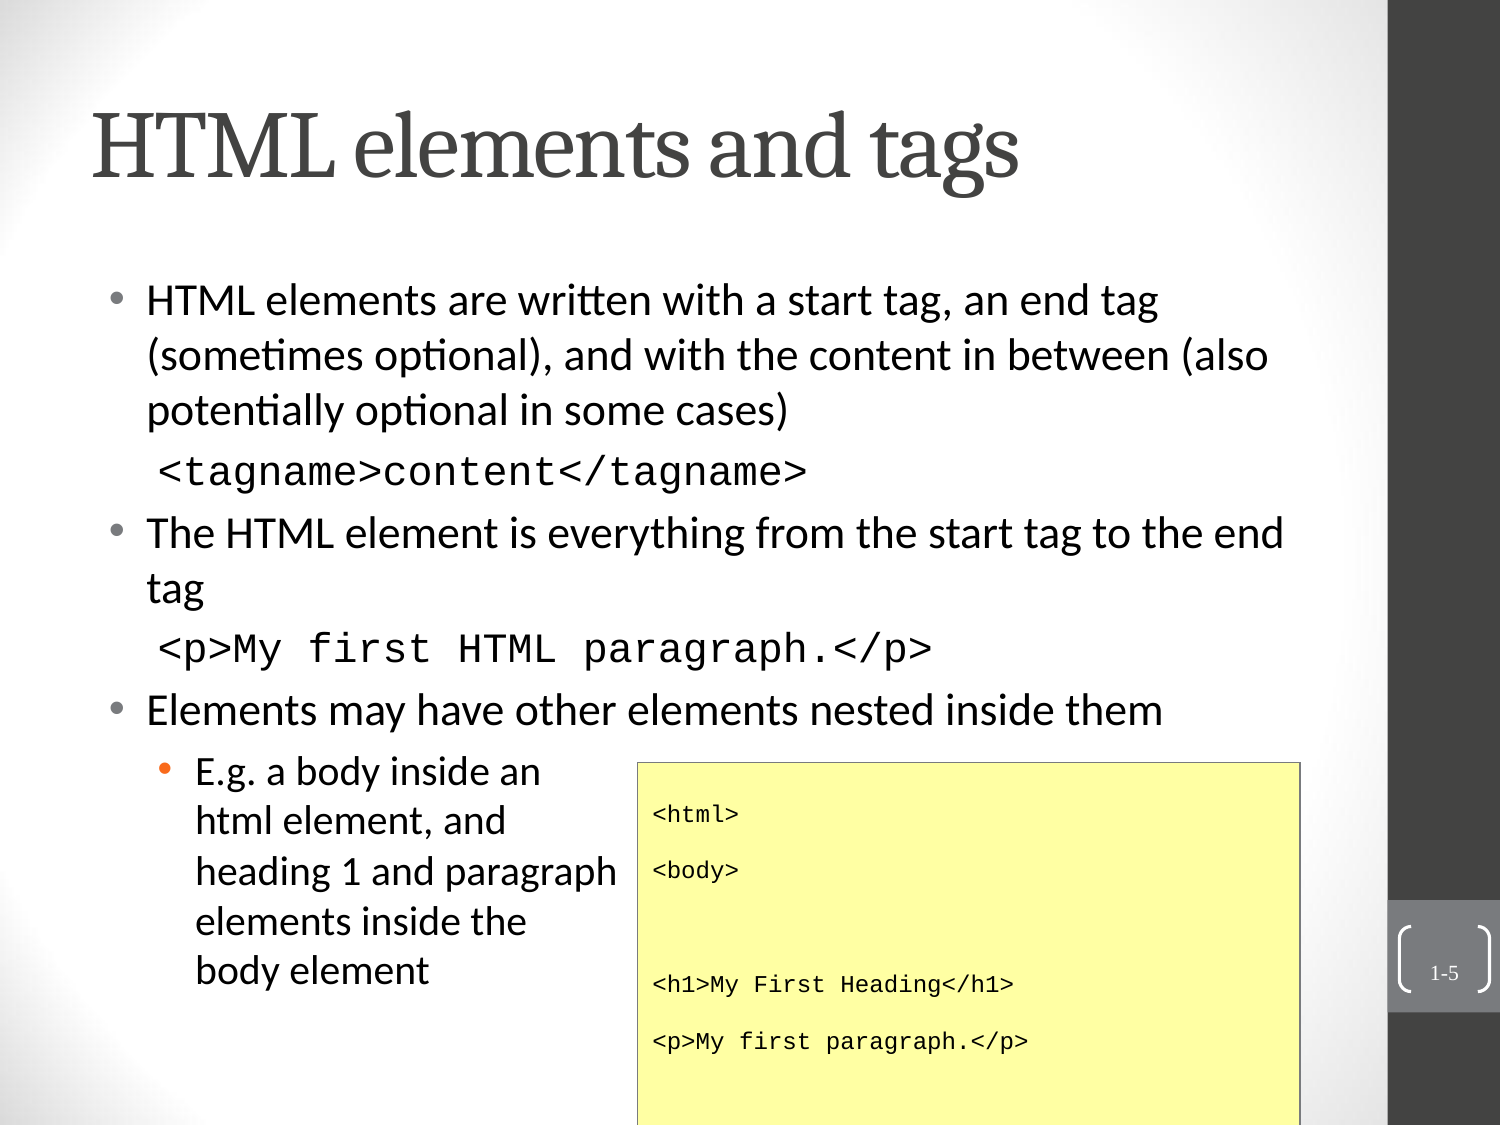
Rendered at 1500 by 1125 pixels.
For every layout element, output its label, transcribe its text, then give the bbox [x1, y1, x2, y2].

picture [0, 0, 1387, 1125]
slide_number 1-5 [1397, 924, 1492, 994]
text_box <html> <body> <h1>My First Heading</h1> <p>My first paragraph.</p> </body> </html> [637, 762, 1300, 1125]
title HTML elements and tags [75, 45, 1325, 233]
list HTML elements are written with a start tag, an end tag (sometimes optional), and with the content in between (also potentially optional in some cases) <tagname>content</tagname> The HTML element is everything from the start tag to the end tag <p>My first HTML paragraph.</p> Elements may have other elements nested inside them E.g. a body inside an html element, and heading 1 and paragraph elements inside the body element [75, 262, 1325, 1050]
